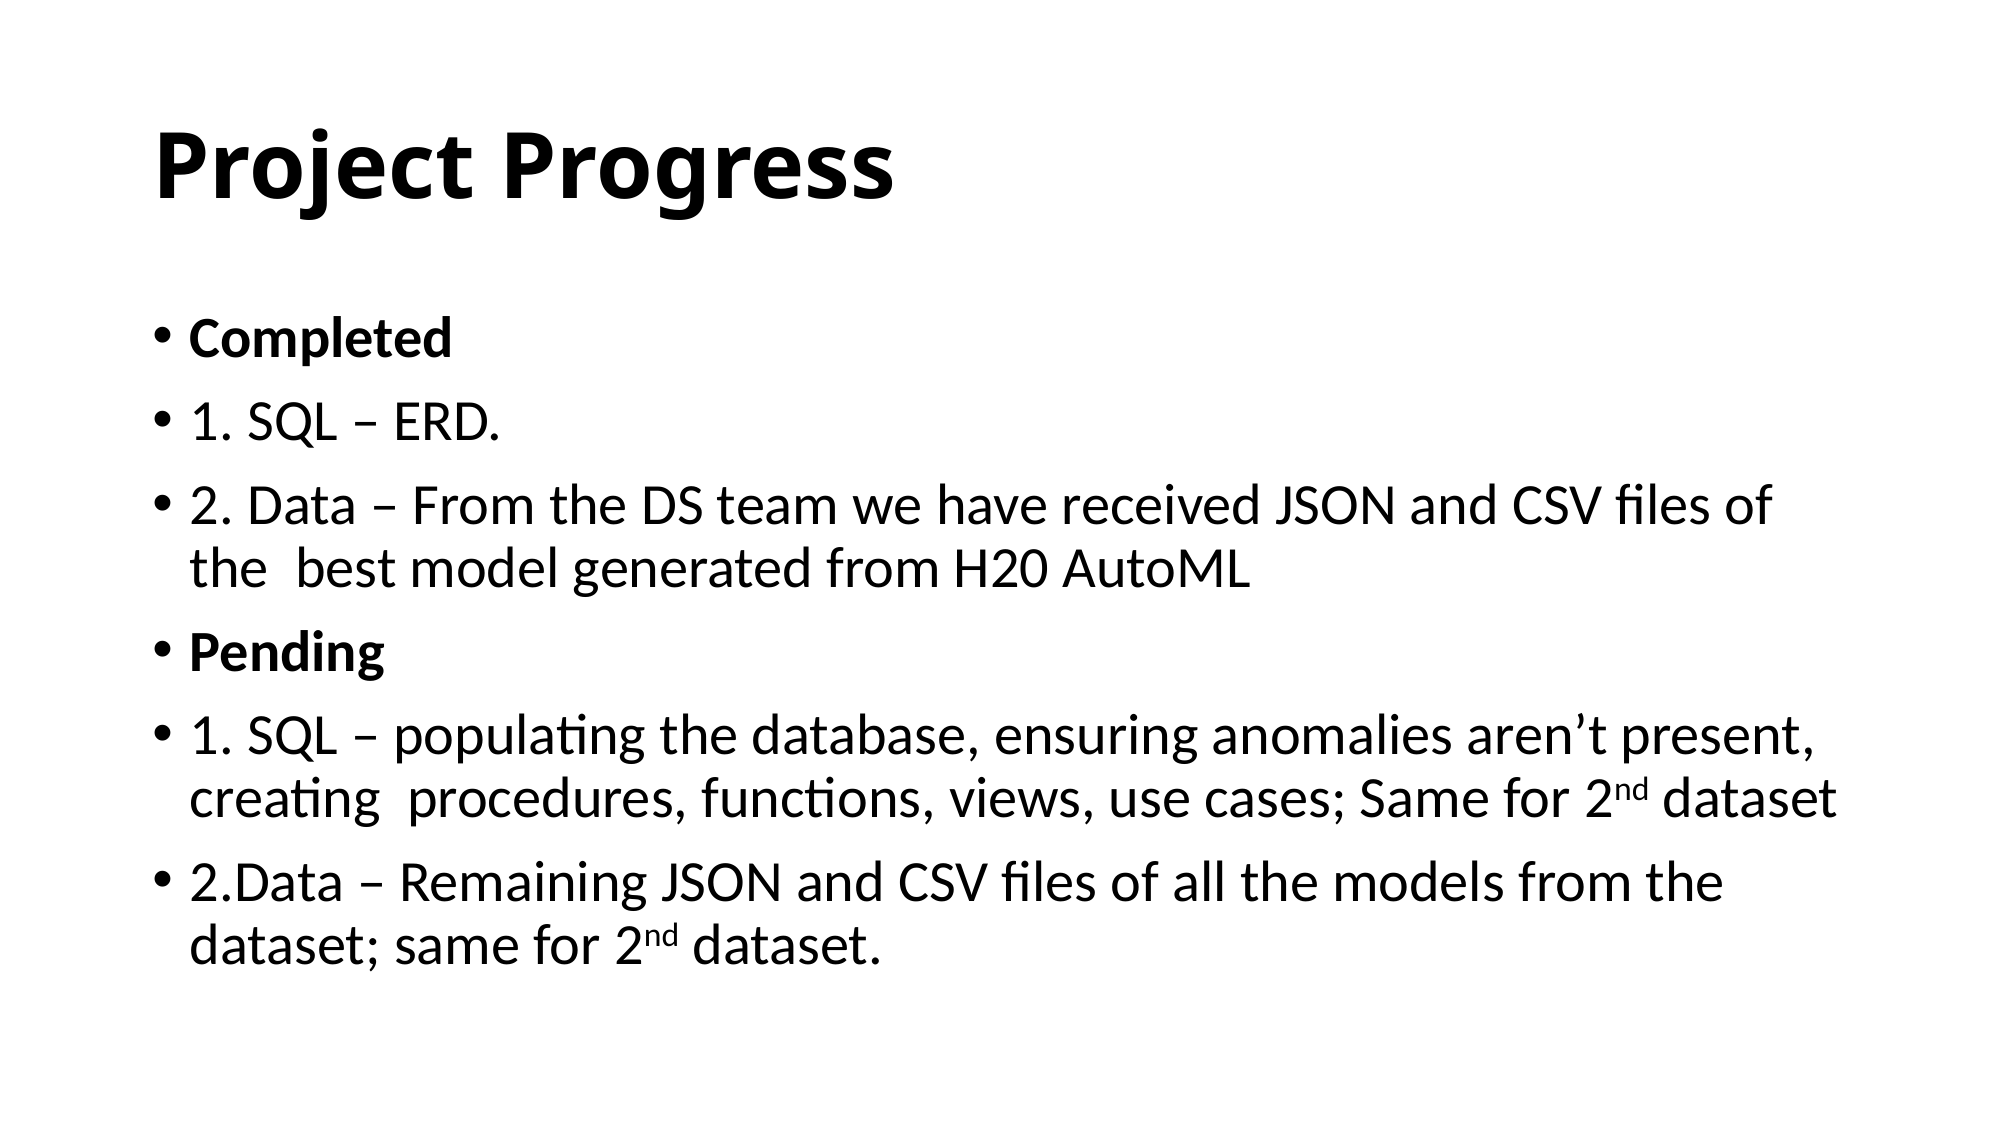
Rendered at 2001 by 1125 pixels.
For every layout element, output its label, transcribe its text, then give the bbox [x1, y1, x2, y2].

list Completed 1. SQL – ERD. 2. Data – From the DS team we have received JSON and CSV files of the best model generated from H20 AutoML Pending 1. SQL – populating the database, ensuring anomalies aren’t present, creating procedures, functions, views, use cases; Same for 2nd dataset 2.Data – Remaining JSON and CSV files of all the models from the dataset; same for 2nd dataset. [137, 299, 1863, 1014]
title Project Progress [137, 59, 1863, 278]
